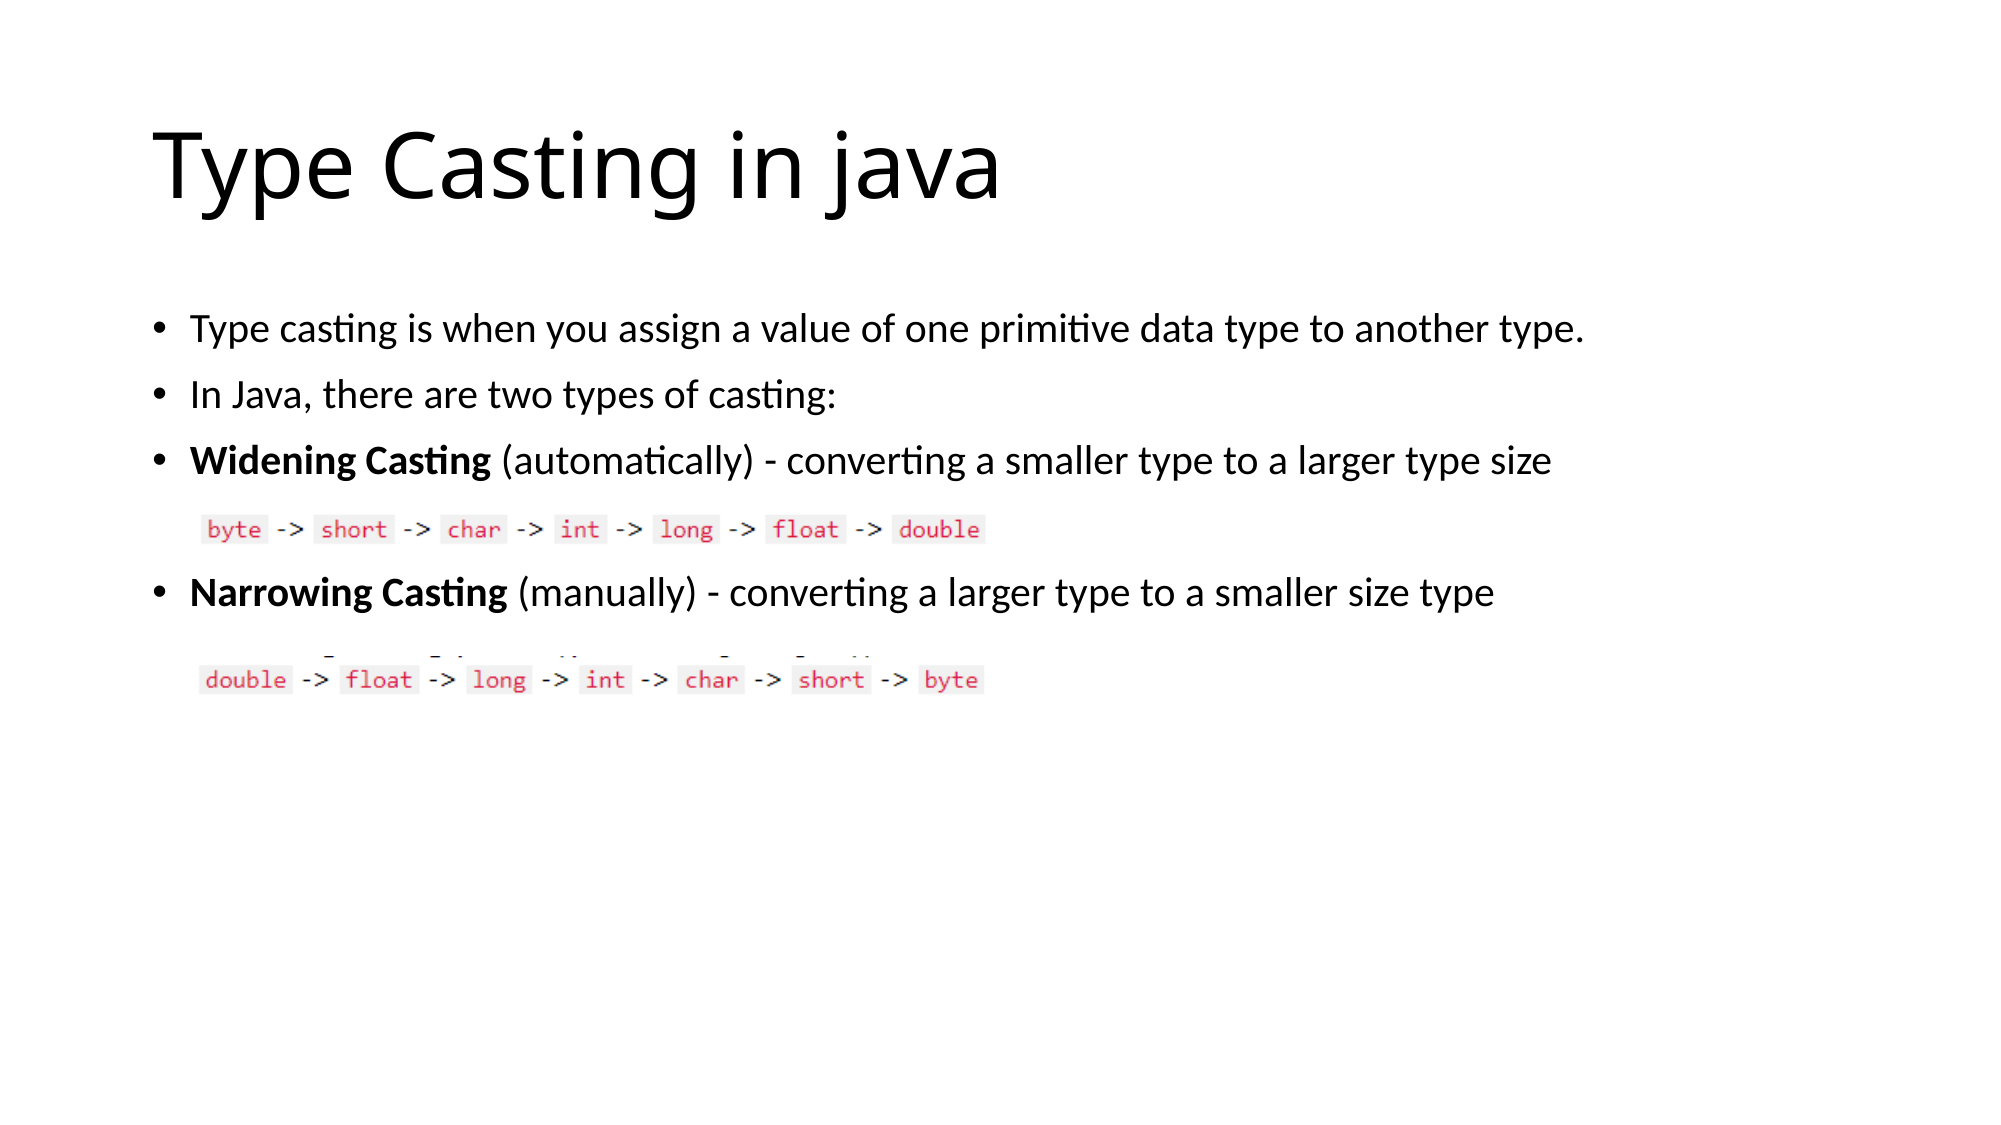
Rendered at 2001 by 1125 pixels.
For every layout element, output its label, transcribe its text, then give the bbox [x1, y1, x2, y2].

picture [190, 656, 1000, 704]
title Type Casting in java [137, 59, 1863, 278]
list Type casting is when you assign a value of one primitive data type to another type. In Java, there are two types of casting: Widening Casting (automatically) - converting a smaller type to a larger type size Narrowing Casting (manually) - converting a larger type to a smaller size type [137, 299, 1863, 1014]
picture [178, 507, 1000, 549]
